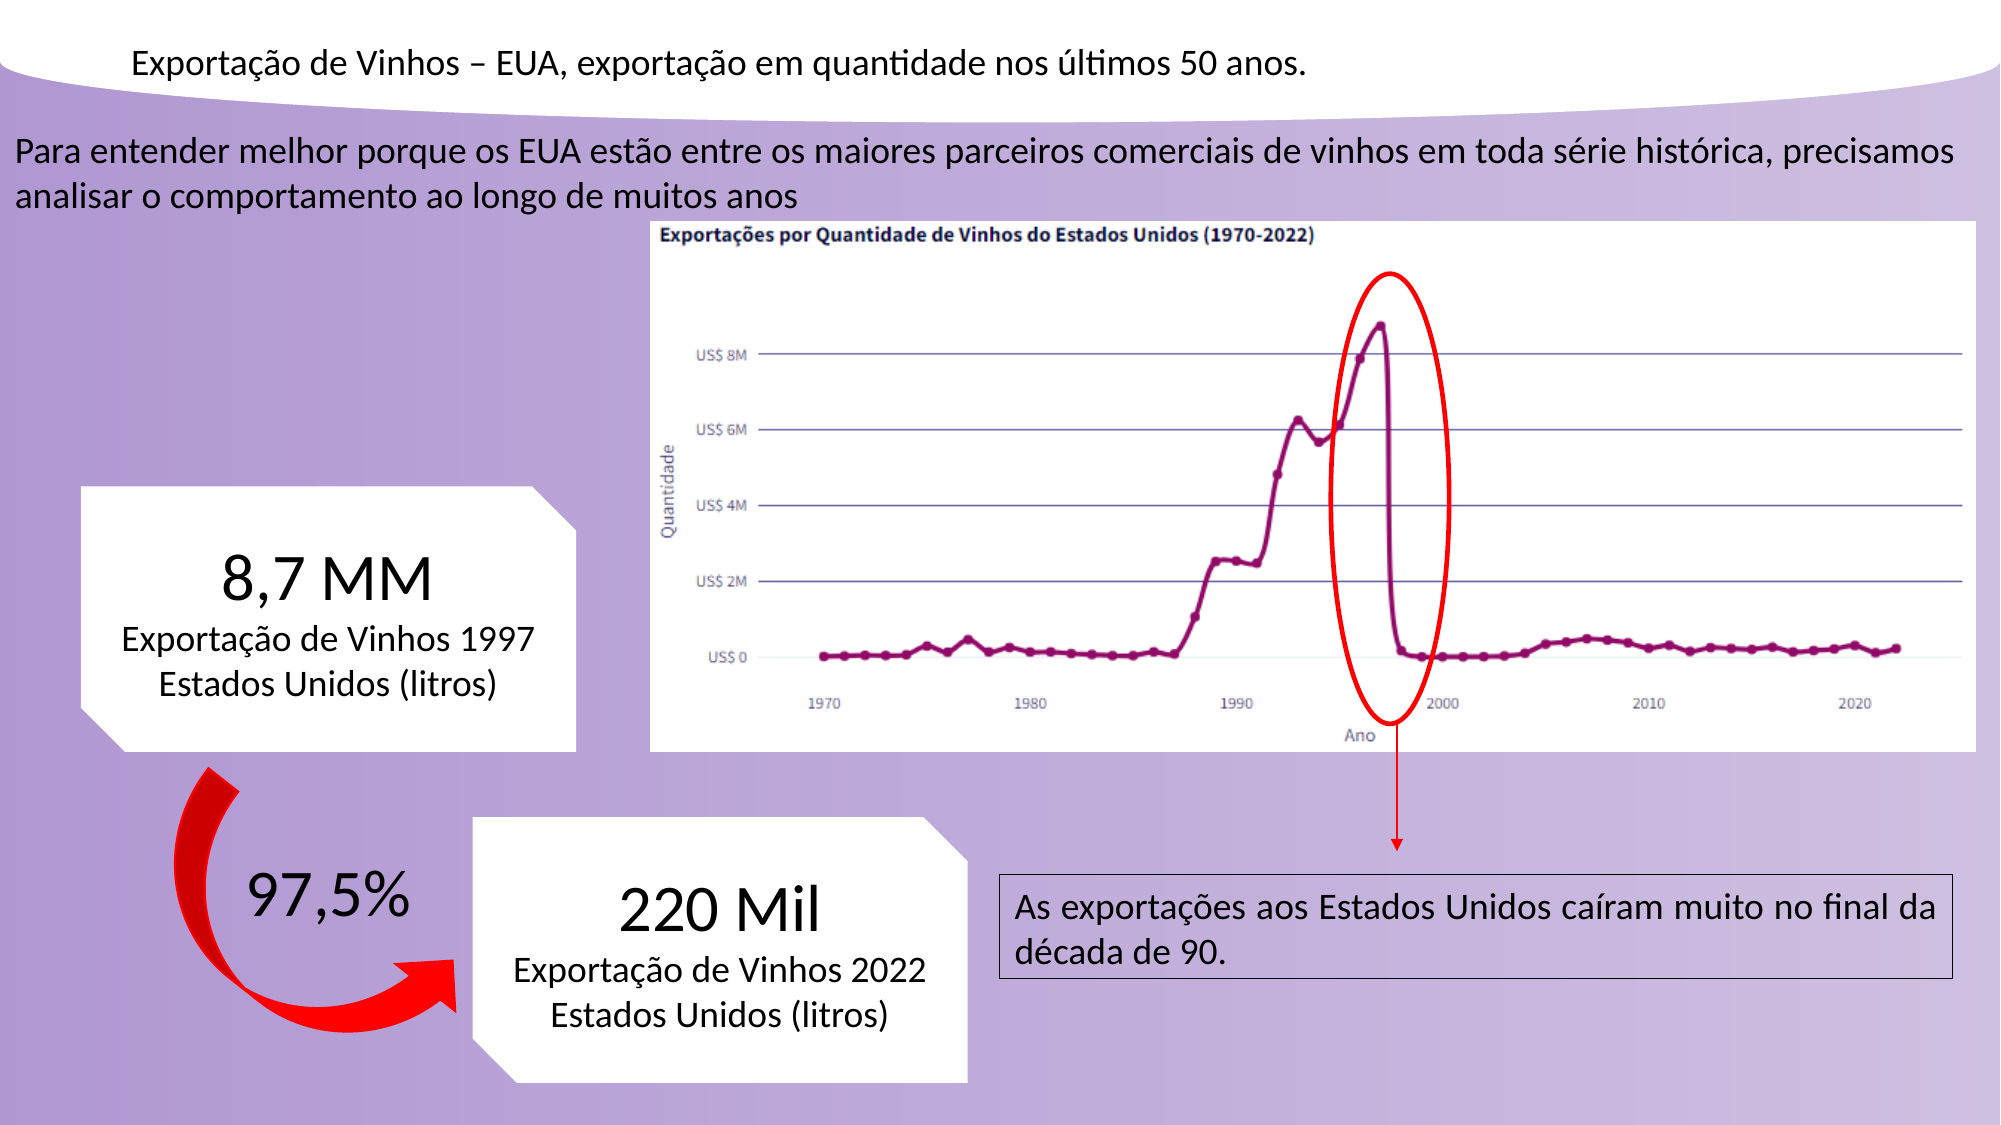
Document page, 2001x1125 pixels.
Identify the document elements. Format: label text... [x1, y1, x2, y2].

text_box [0, 66, 2000, 1125]
text_box Para entender melhor porque os EUA estão entre os maiores parceiros comerciais de vinhos em toda série histórica, precisamos analisar o comportamento ao longo de muitos anos [0, 118, 1976, 224]
picture [650, 221, 1976, 752]
text_box As exportações aos Estados Unidos caíram muito no final da década de 90. [999, 874, 1953, 979]
text_box 97,5% [230, 842, 427, 938]
text_box [0, 0, 2000, 118]
text_box 8,7 MM Exportação de Vinhos 1997 Estados Unidos (litros) [79, 485, 578, 753]
text_box [173, 766, 457, 1033]
text_box Exportação de Vinhos – EUA, exportação em quantidade nos últimos 50 anos. [116, 30, 1325, 91]
text_box 220 Mil Exportação de Vinhos 2022 Estados Unidos (litros) [471, 816, 969, 1084]
